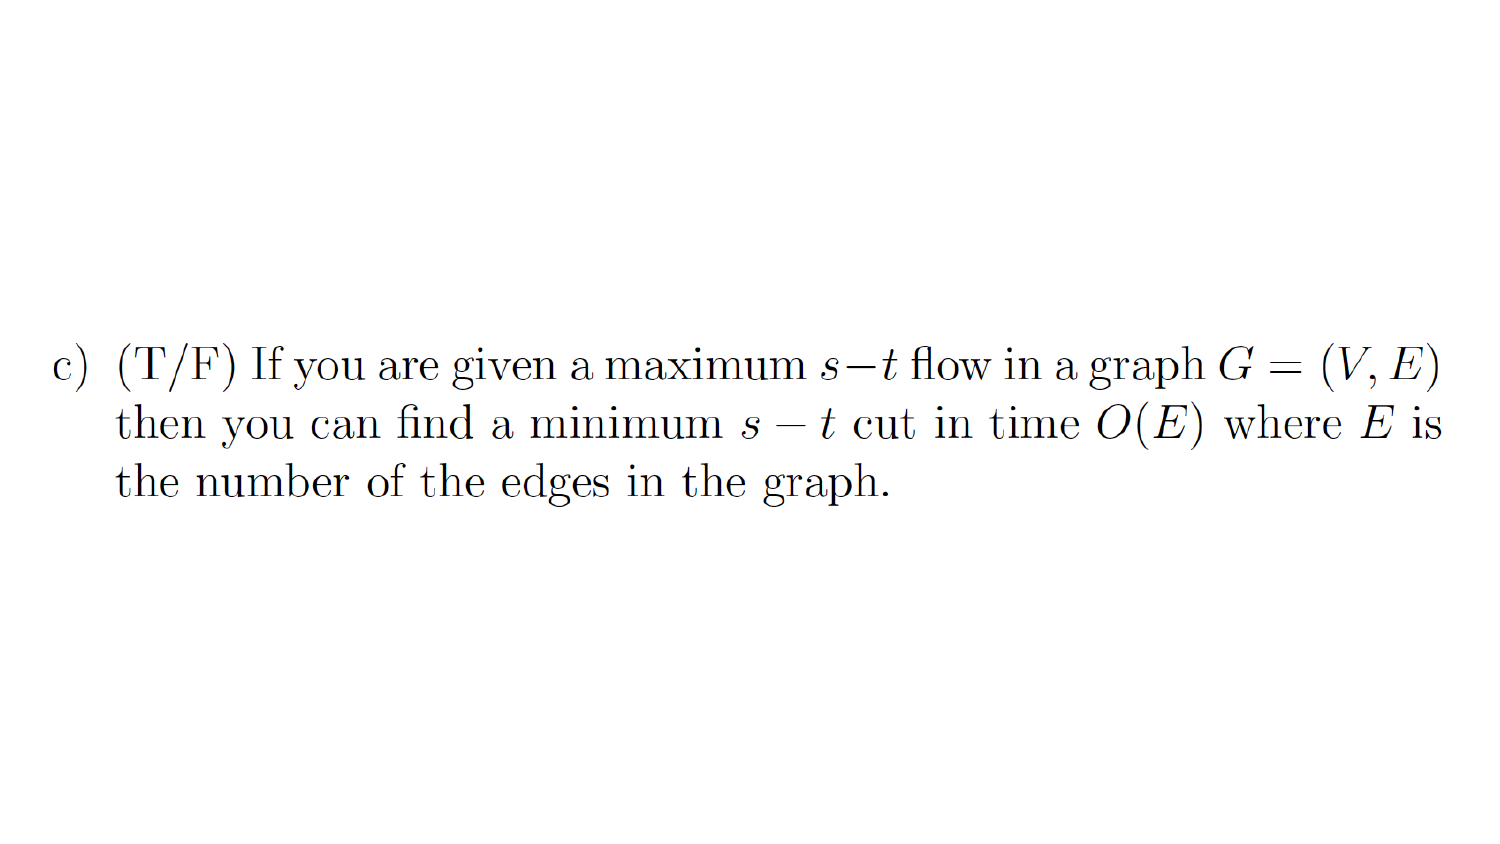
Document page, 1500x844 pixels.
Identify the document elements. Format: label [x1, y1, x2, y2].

picture [24, 324, 1476, 520]
